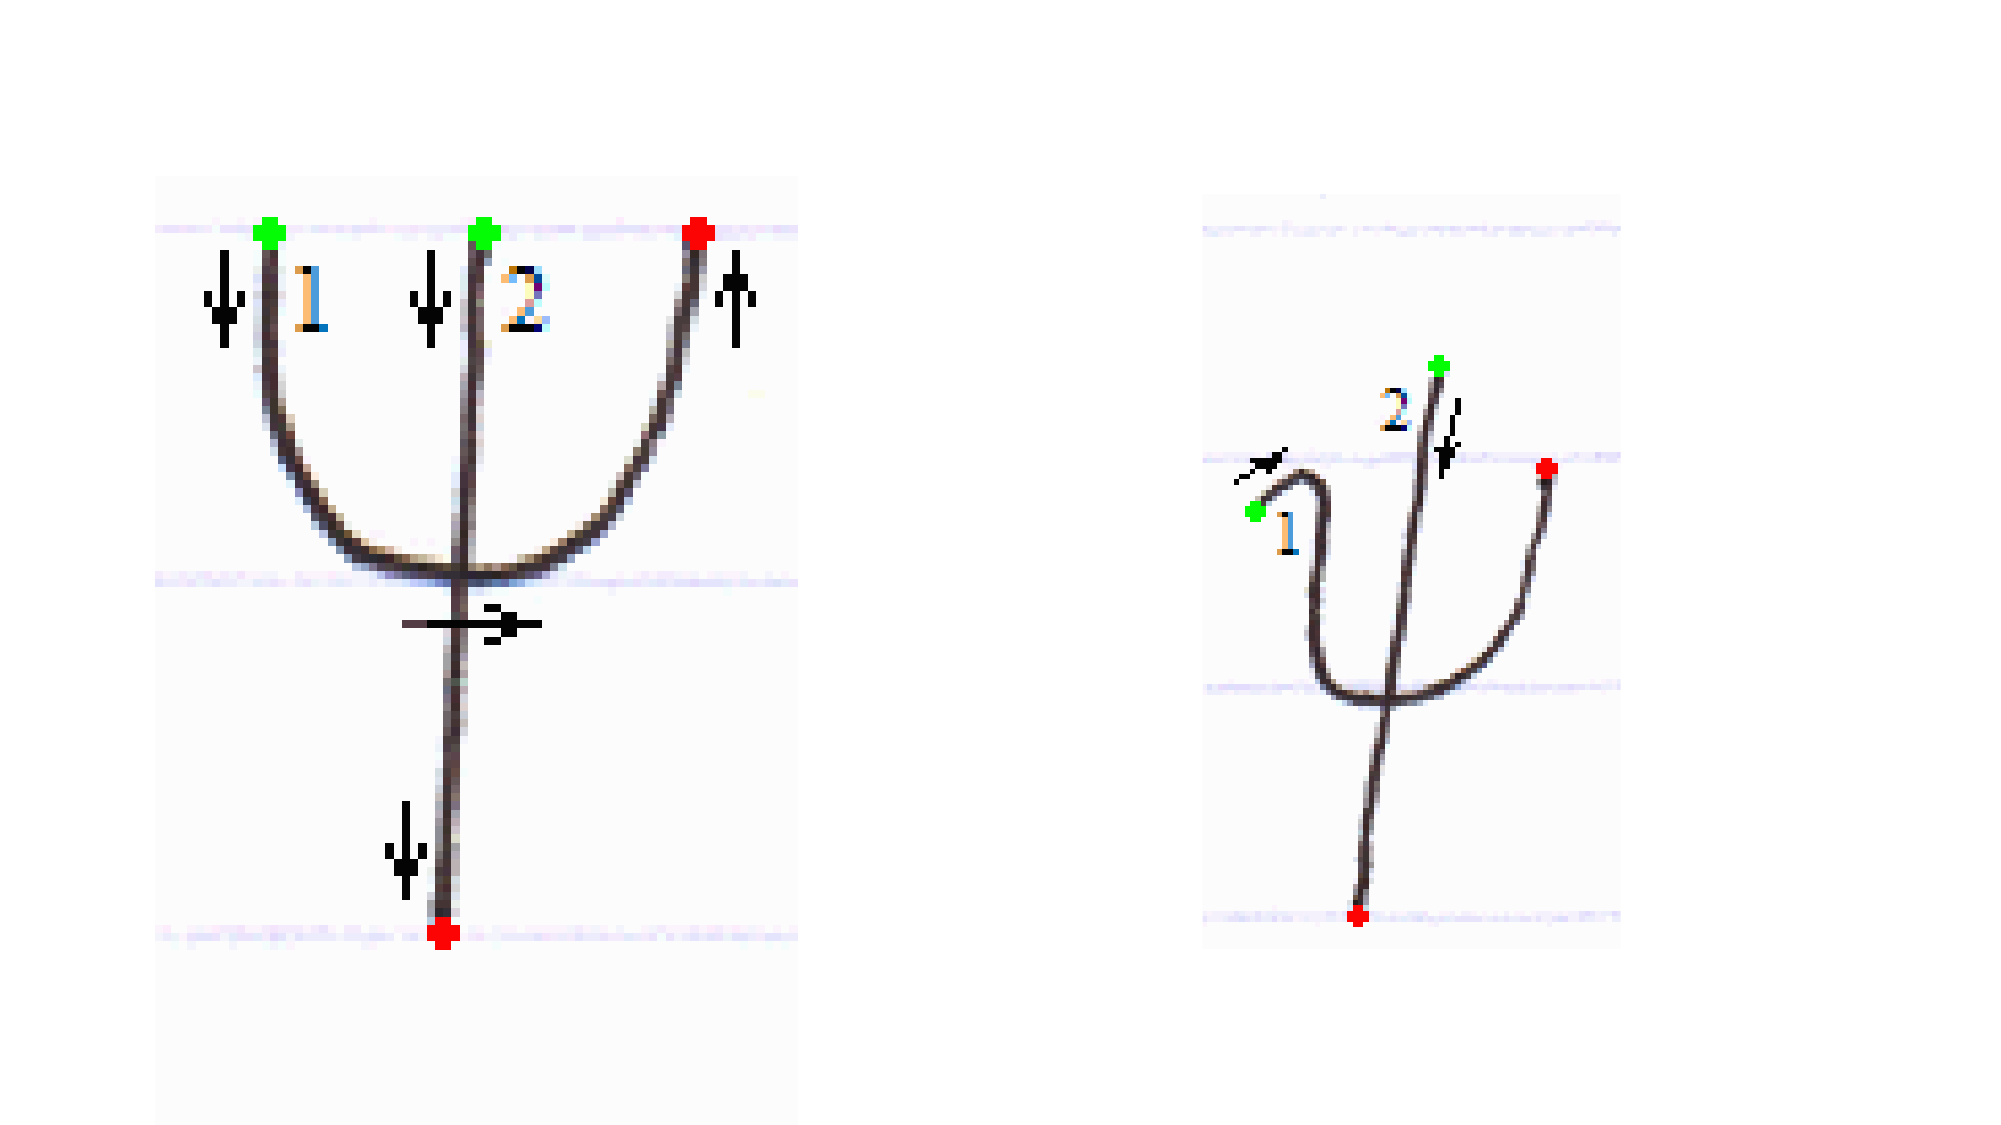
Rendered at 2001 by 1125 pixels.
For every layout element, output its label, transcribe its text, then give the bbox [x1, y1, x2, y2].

text_box Ψ ψ [798, 176, 1773, 941]
picture [1202, 194, 1621, 949]
picture [155, 176, 798, 1125]
